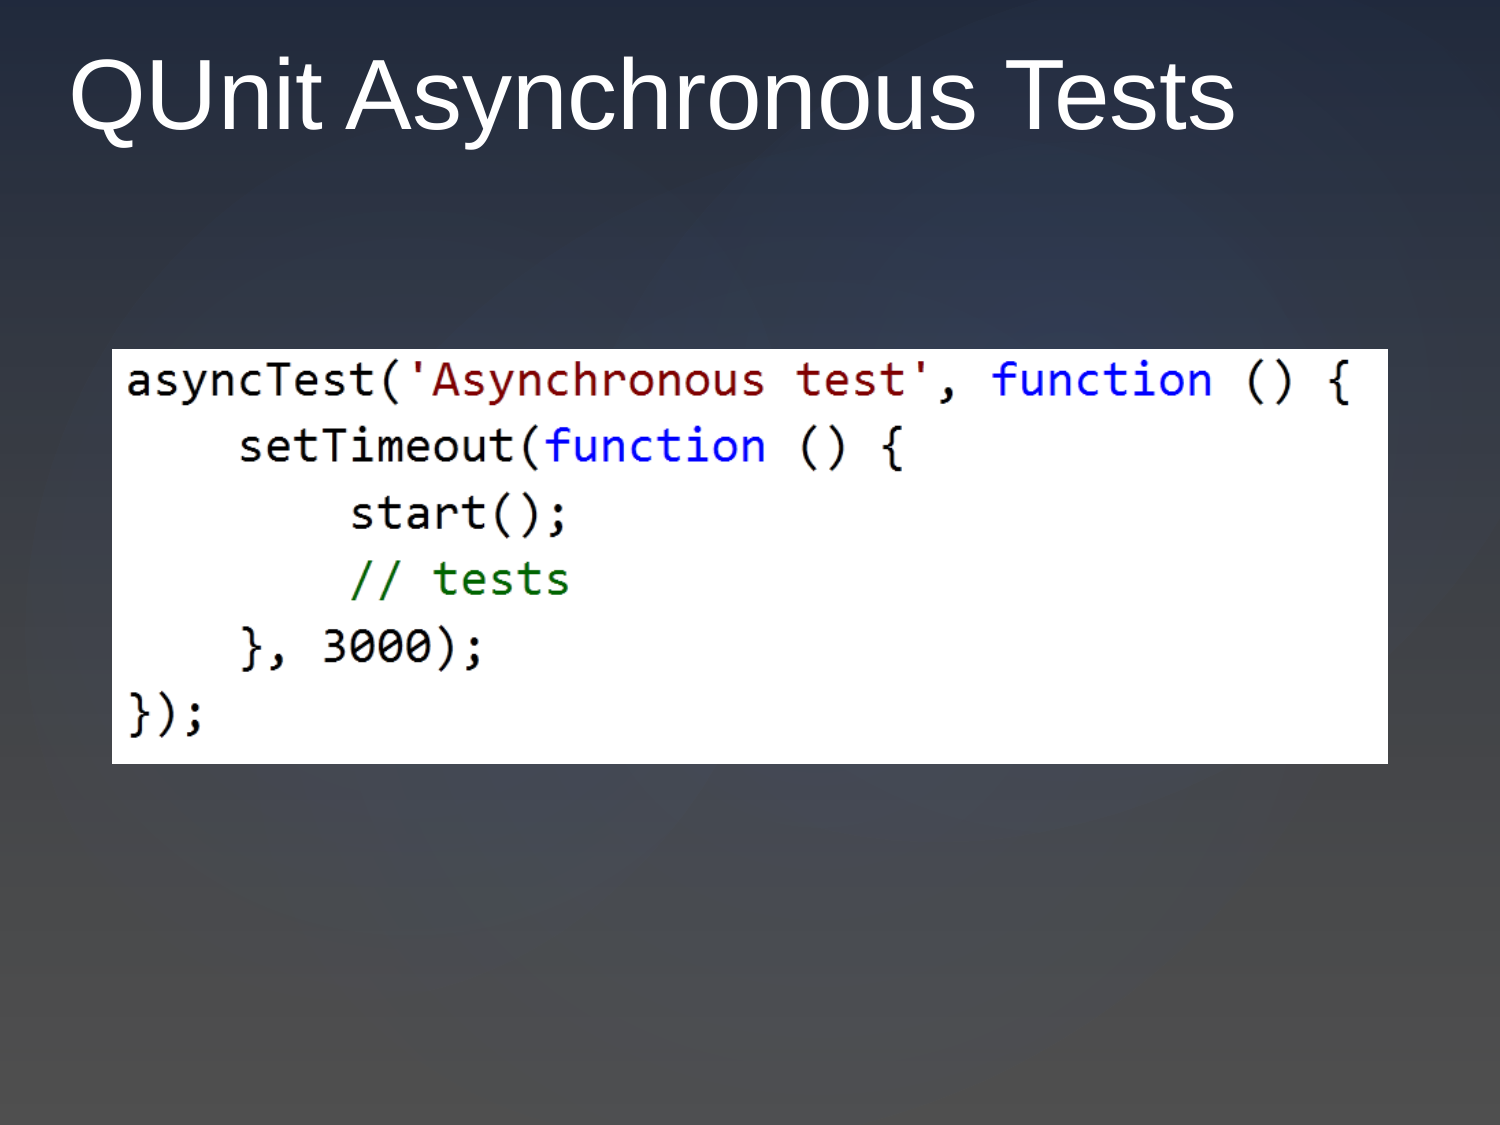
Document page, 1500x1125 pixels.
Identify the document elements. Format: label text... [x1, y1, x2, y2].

picture [111, 349, 1389, 764]
title QUnit Asynchronous Tests [53, 7, 1291, 158]
